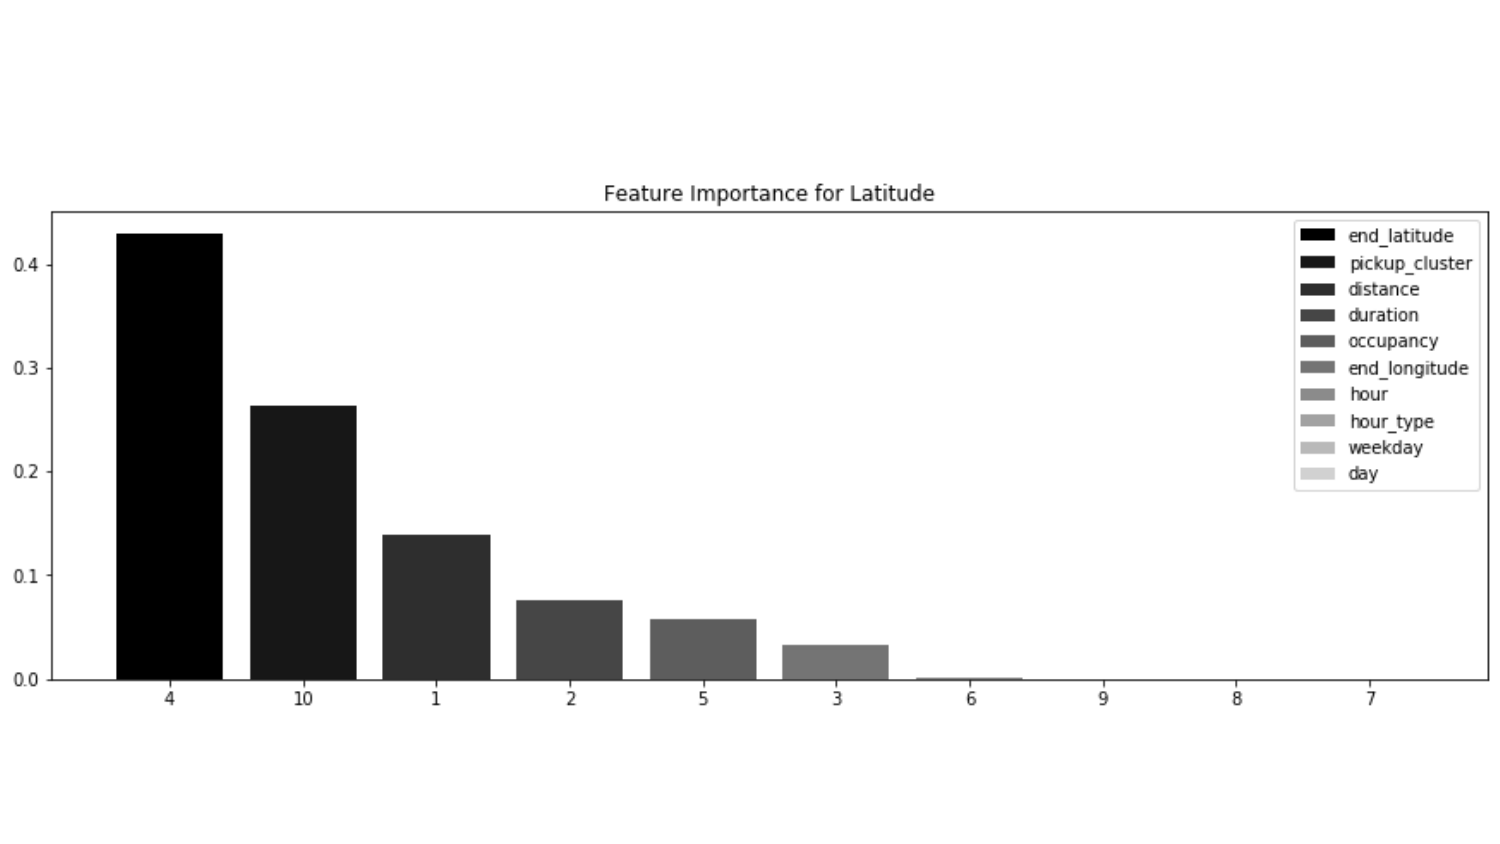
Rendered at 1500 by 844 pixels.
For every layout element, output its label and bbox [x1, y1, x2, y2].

picture [0, 172, 1500, 721]
